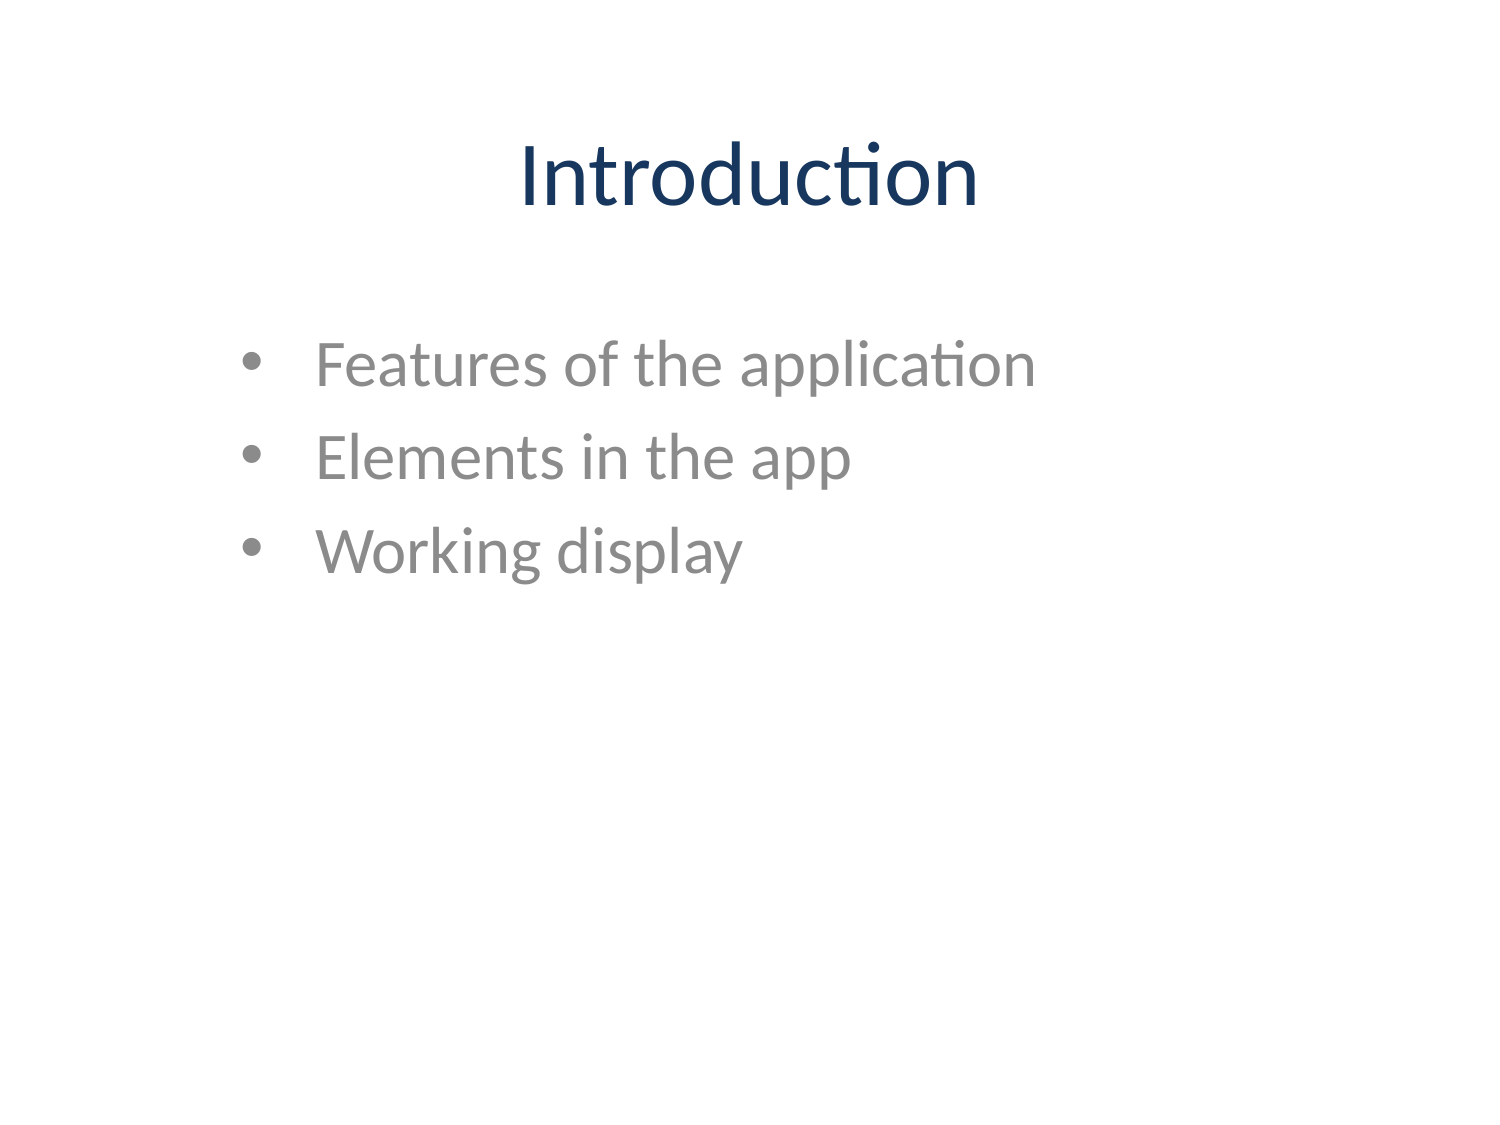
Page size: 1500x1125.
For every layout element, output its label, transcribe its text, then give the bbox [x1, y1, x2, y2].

subtitle Features of the application Elements in the app Working display [225, 312, 1275, 925]
title Introduction [112, 75, 1388, 263]
